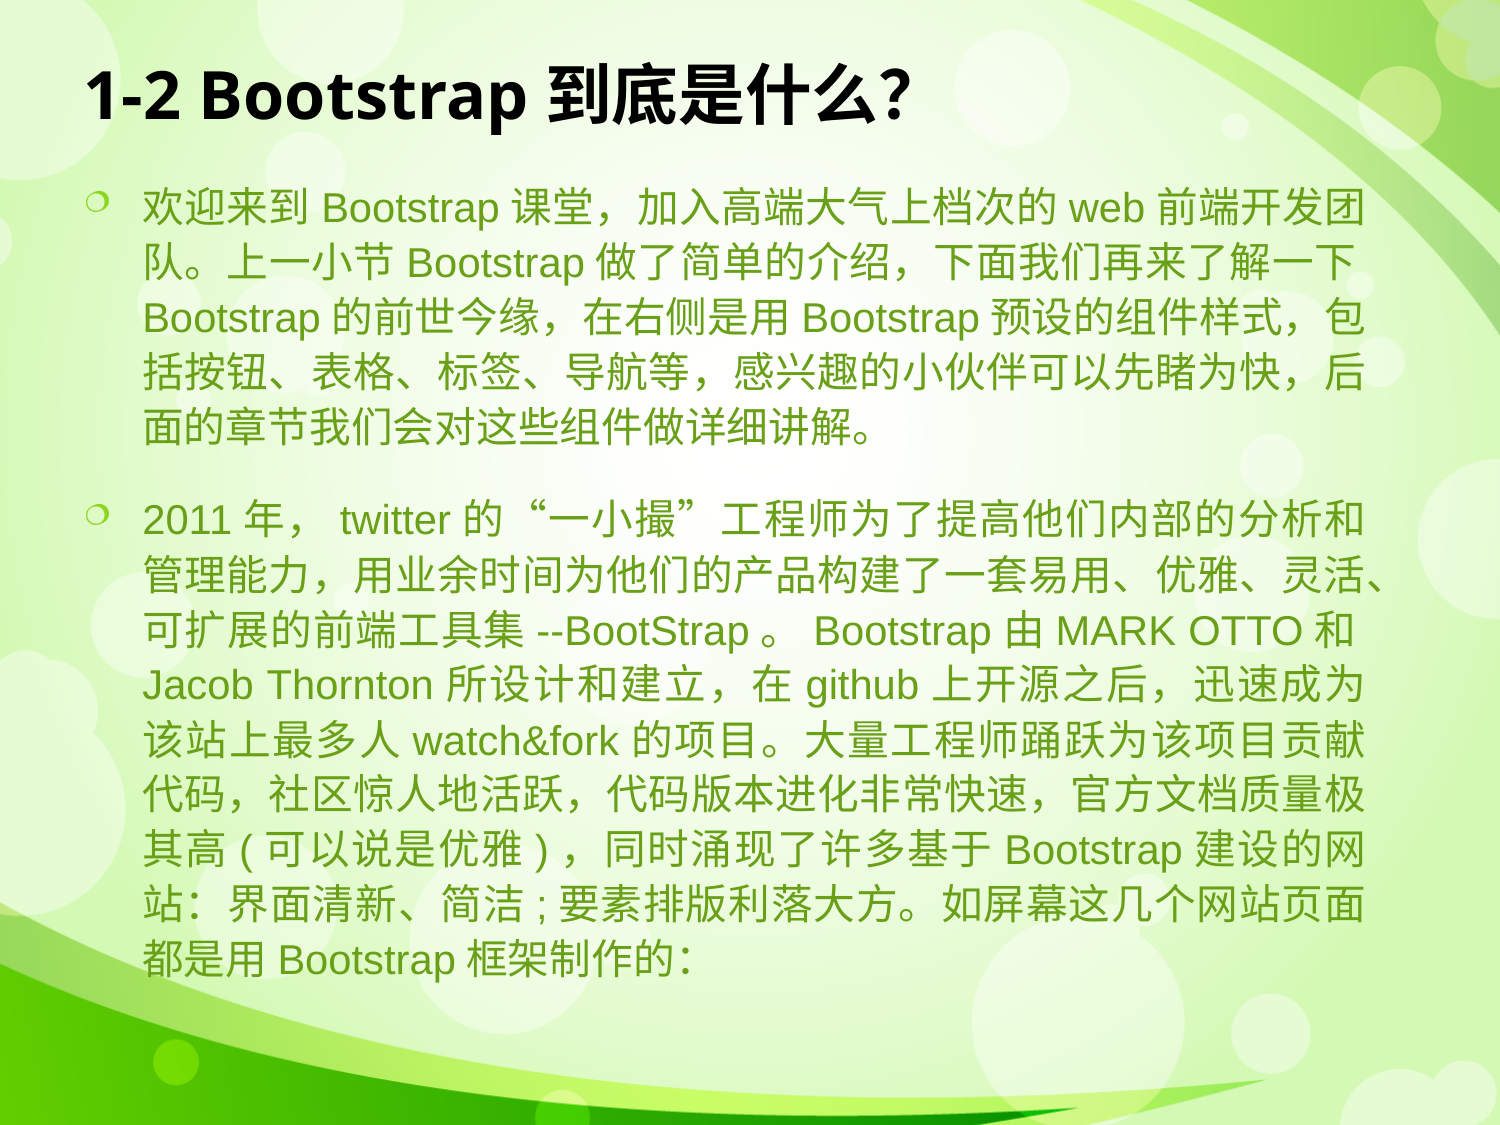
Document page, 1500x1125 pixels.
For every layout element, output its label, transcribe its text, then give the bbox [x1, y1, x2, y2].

picture [0, 0, 1500, 1125]
title 1-2 Bootstrap到底是什么？ [68, 26, 1129, 142]
list 欢迎来到Bootstrap课堂，加入高端大气上档次的web前端开发团队。上一小节Bootstrap做了简单的介绍，下面我们再来了解一下Bootstrap的前世今缘，在右侧是用Bootstrap预设的组件样式，包括按钮、表格、标签、导航等，感兴趣的小伙伴可以先睹为快，后面的章节我们会对这些组件做详细讲解。 2011年，twitter的“一小撮”工程师为了提高他们内部的分析和管理能力，用业余时间为他们的产品构建了一套易用、优雅、灵活、可扩展的前端工具集--BootStrap。Bootstrap由MARK OTTO和Jacob Thornton所设计和建立，在github上开源之后，迅速成为该站上最多人watch&fork的项目。大量工程师踊跃为该项目贡献代码，社区惊人地活跃，代码版本进化非常快速，官方文档质量极其高(可以说是优雅)，同时涌现了许多基于Bootstrap建设的网站：界面清新、简洁;要素排版利落大方。如屏幕这几个网站页面都是用Bootstrap框架制作的： [68, 168, 1382, 1021]
